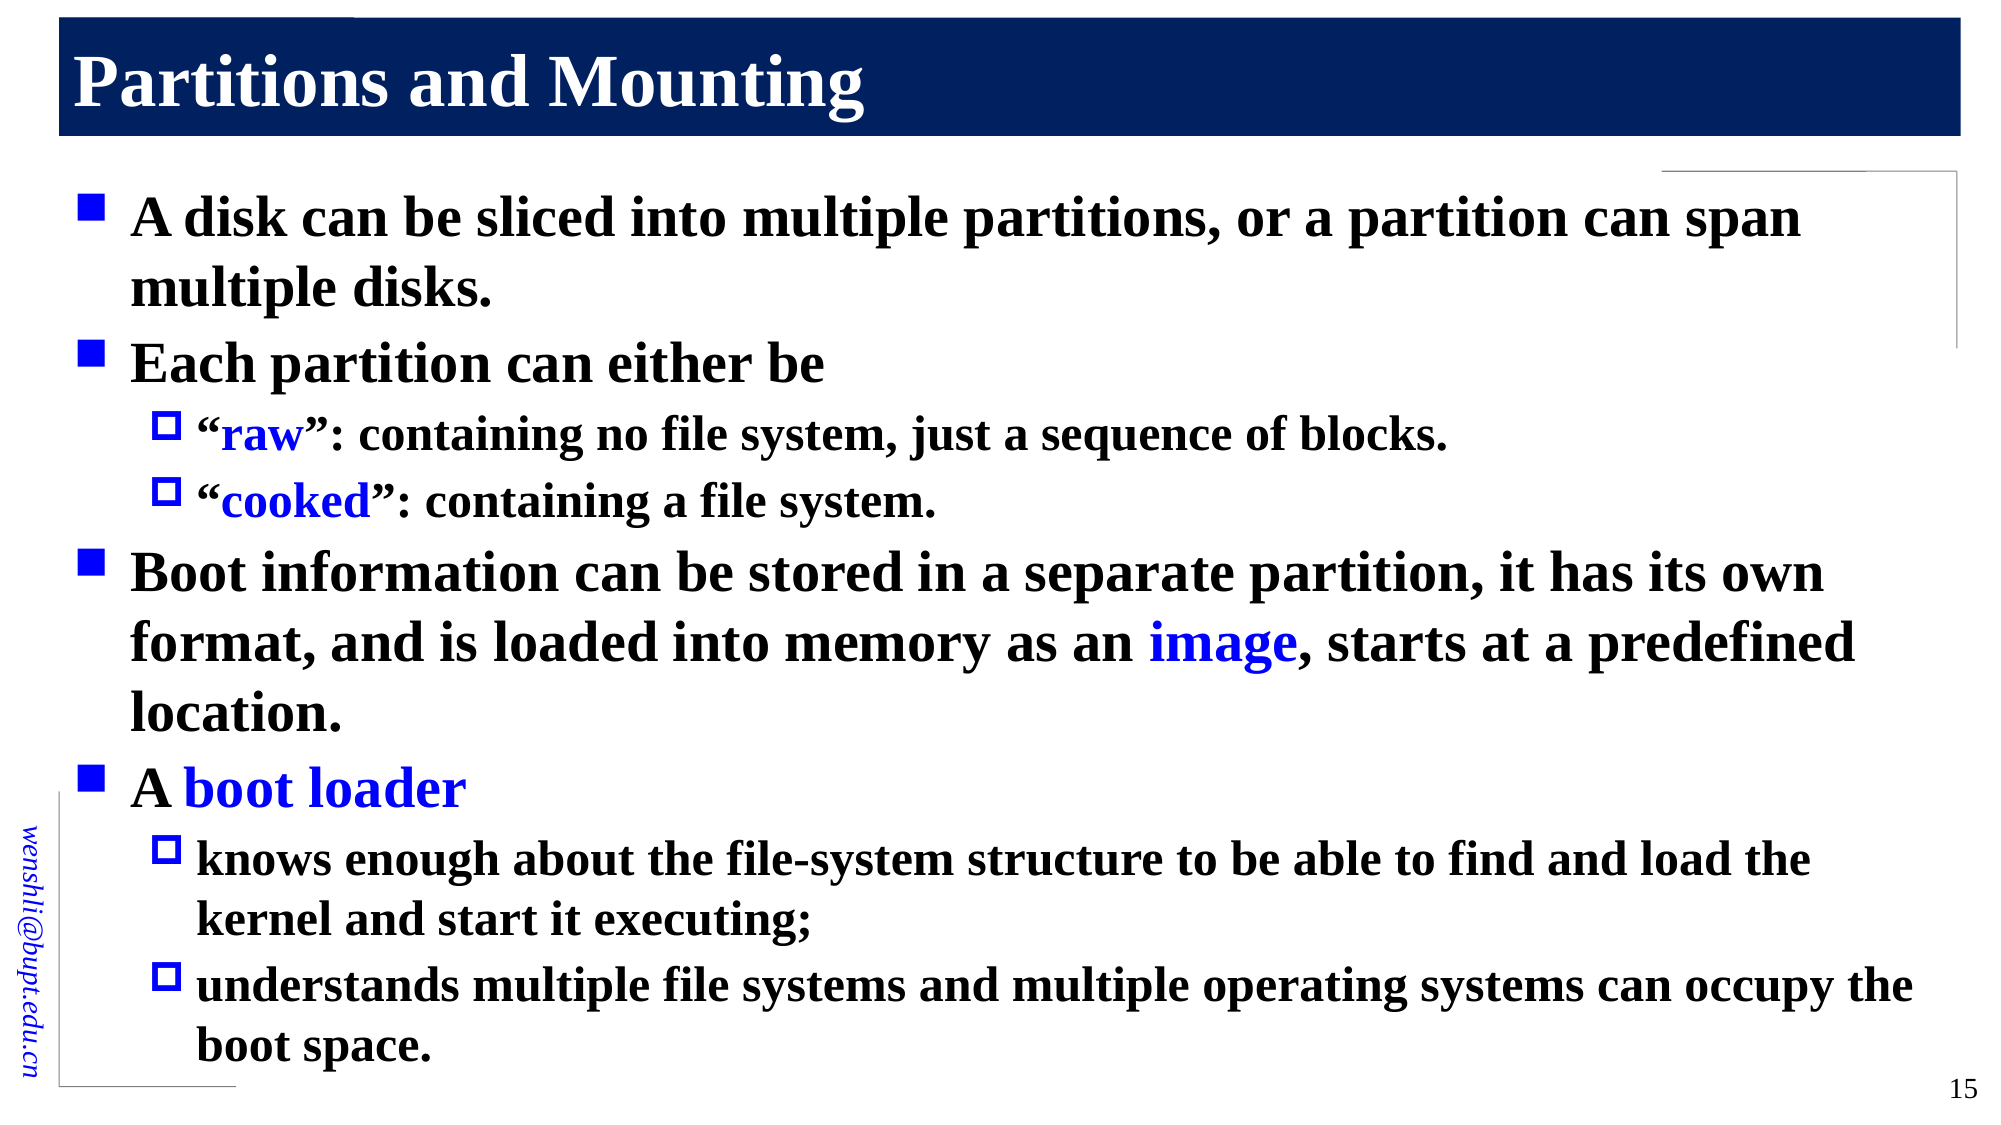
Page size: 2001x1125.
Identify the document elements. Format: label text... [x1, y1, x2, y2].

title Partitions and Mounting [58, 17, 1961, 137]
slide_number 15 [1826, 1062, 1994, 1117]
list A disk can be sliced into multiple partitions, or a partition can span multiple disks. Each partition can either be “raw”: containing no file system, just a sequence of blocks. “cooked”: containing a file system. Boot information can be stored in a separate partition, it has its own format, and is loaded into memory as an image, starts at a predefined location. A boot loader knows enough about the file-system structure to be able to find and load the kernel and start it executing; understands multiple file systems and multiple operating systems can occupy the boot space. [59, 171, 1955, 1087]
